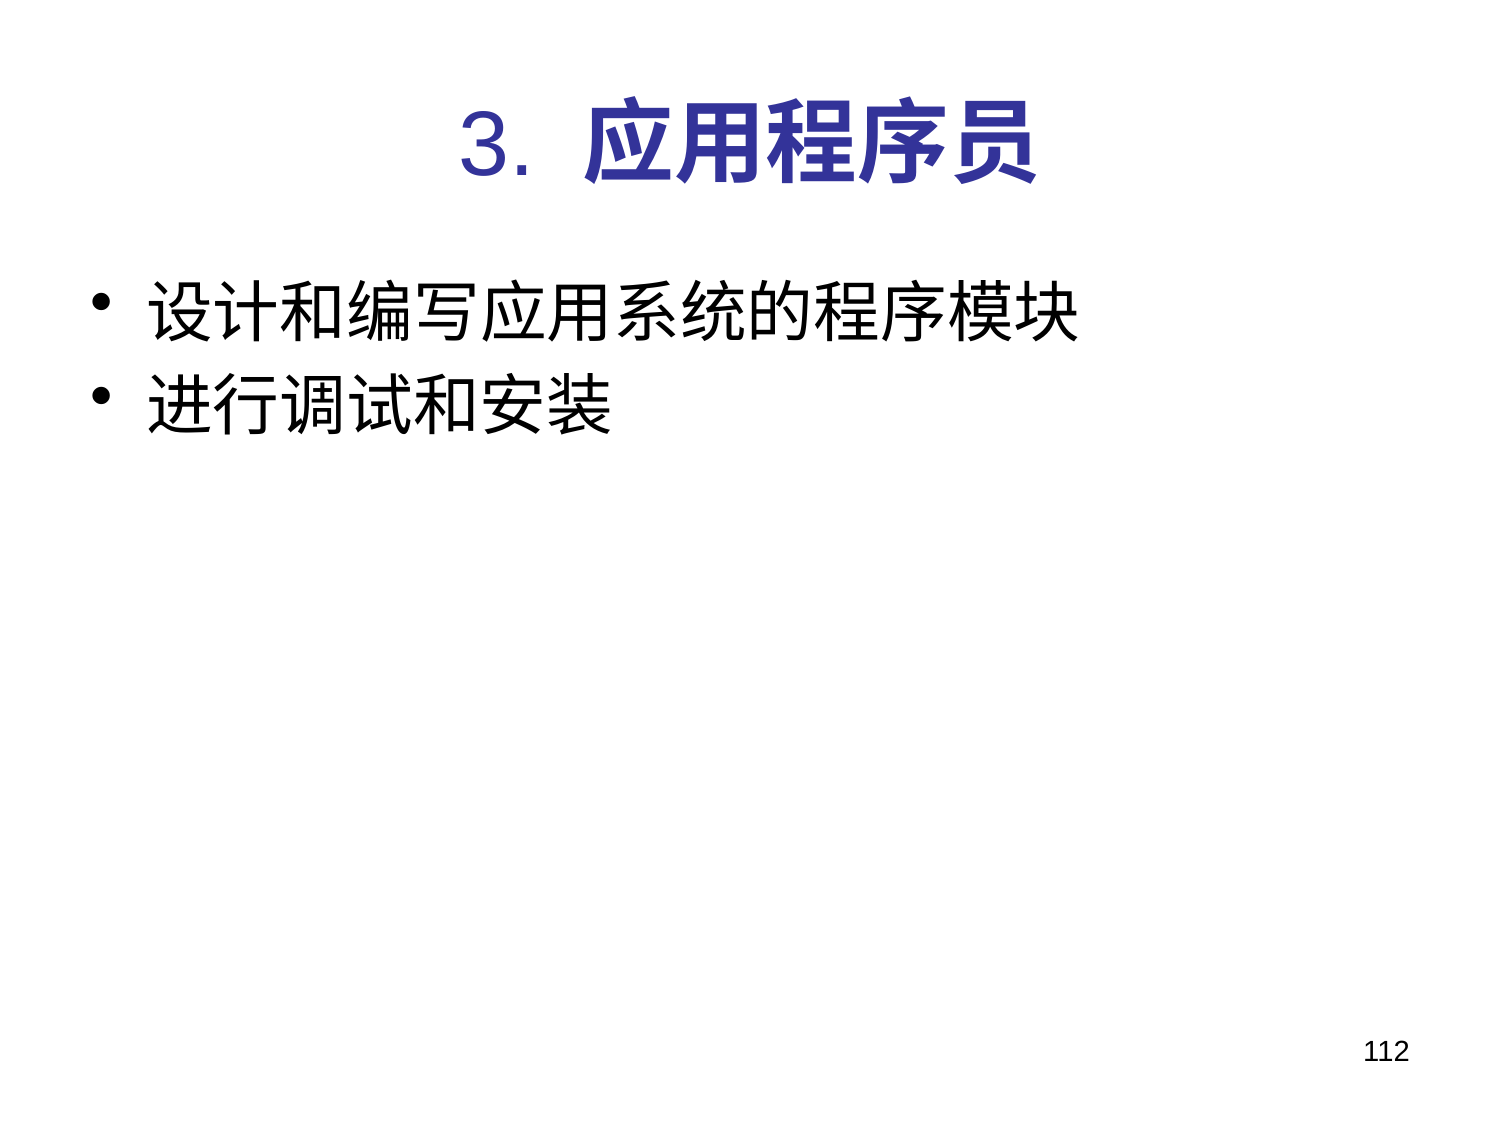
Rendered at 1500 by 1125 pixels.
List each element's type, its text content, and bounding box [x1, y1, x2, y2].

list 设计和编写应用系统的程序模块 进行调试和安装 [75, 262, 1425, 1005]
slide_number 112 [1074, 1024, 1426, 1103]
title 3. 应用程序员 [75, 45, 1425, 233]
